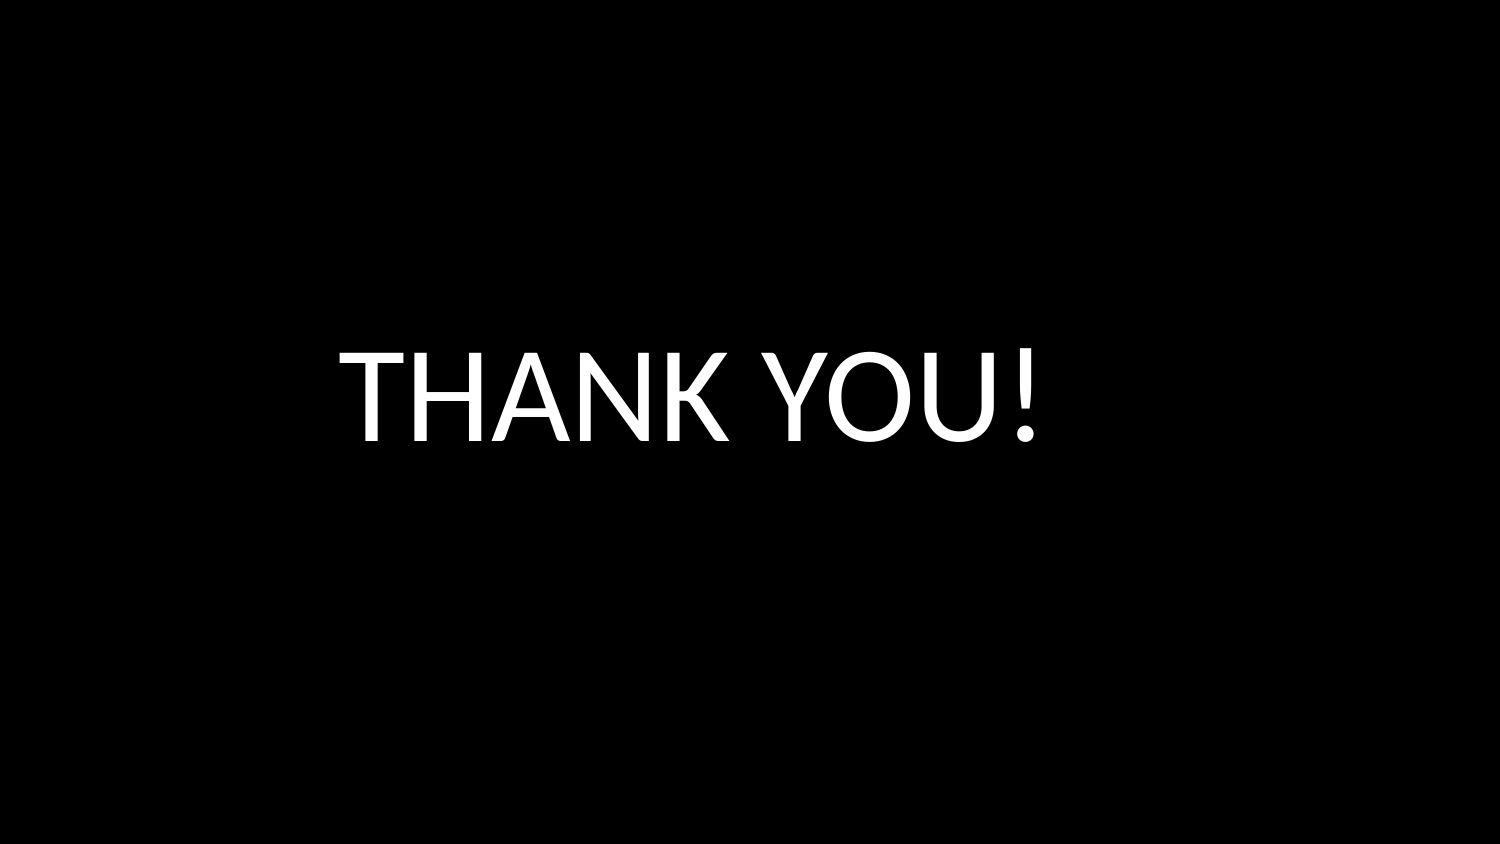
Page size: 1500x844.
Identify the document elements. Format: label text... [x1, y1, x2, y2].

text_box THANK YOU! [274, 296, 1113, 477]
